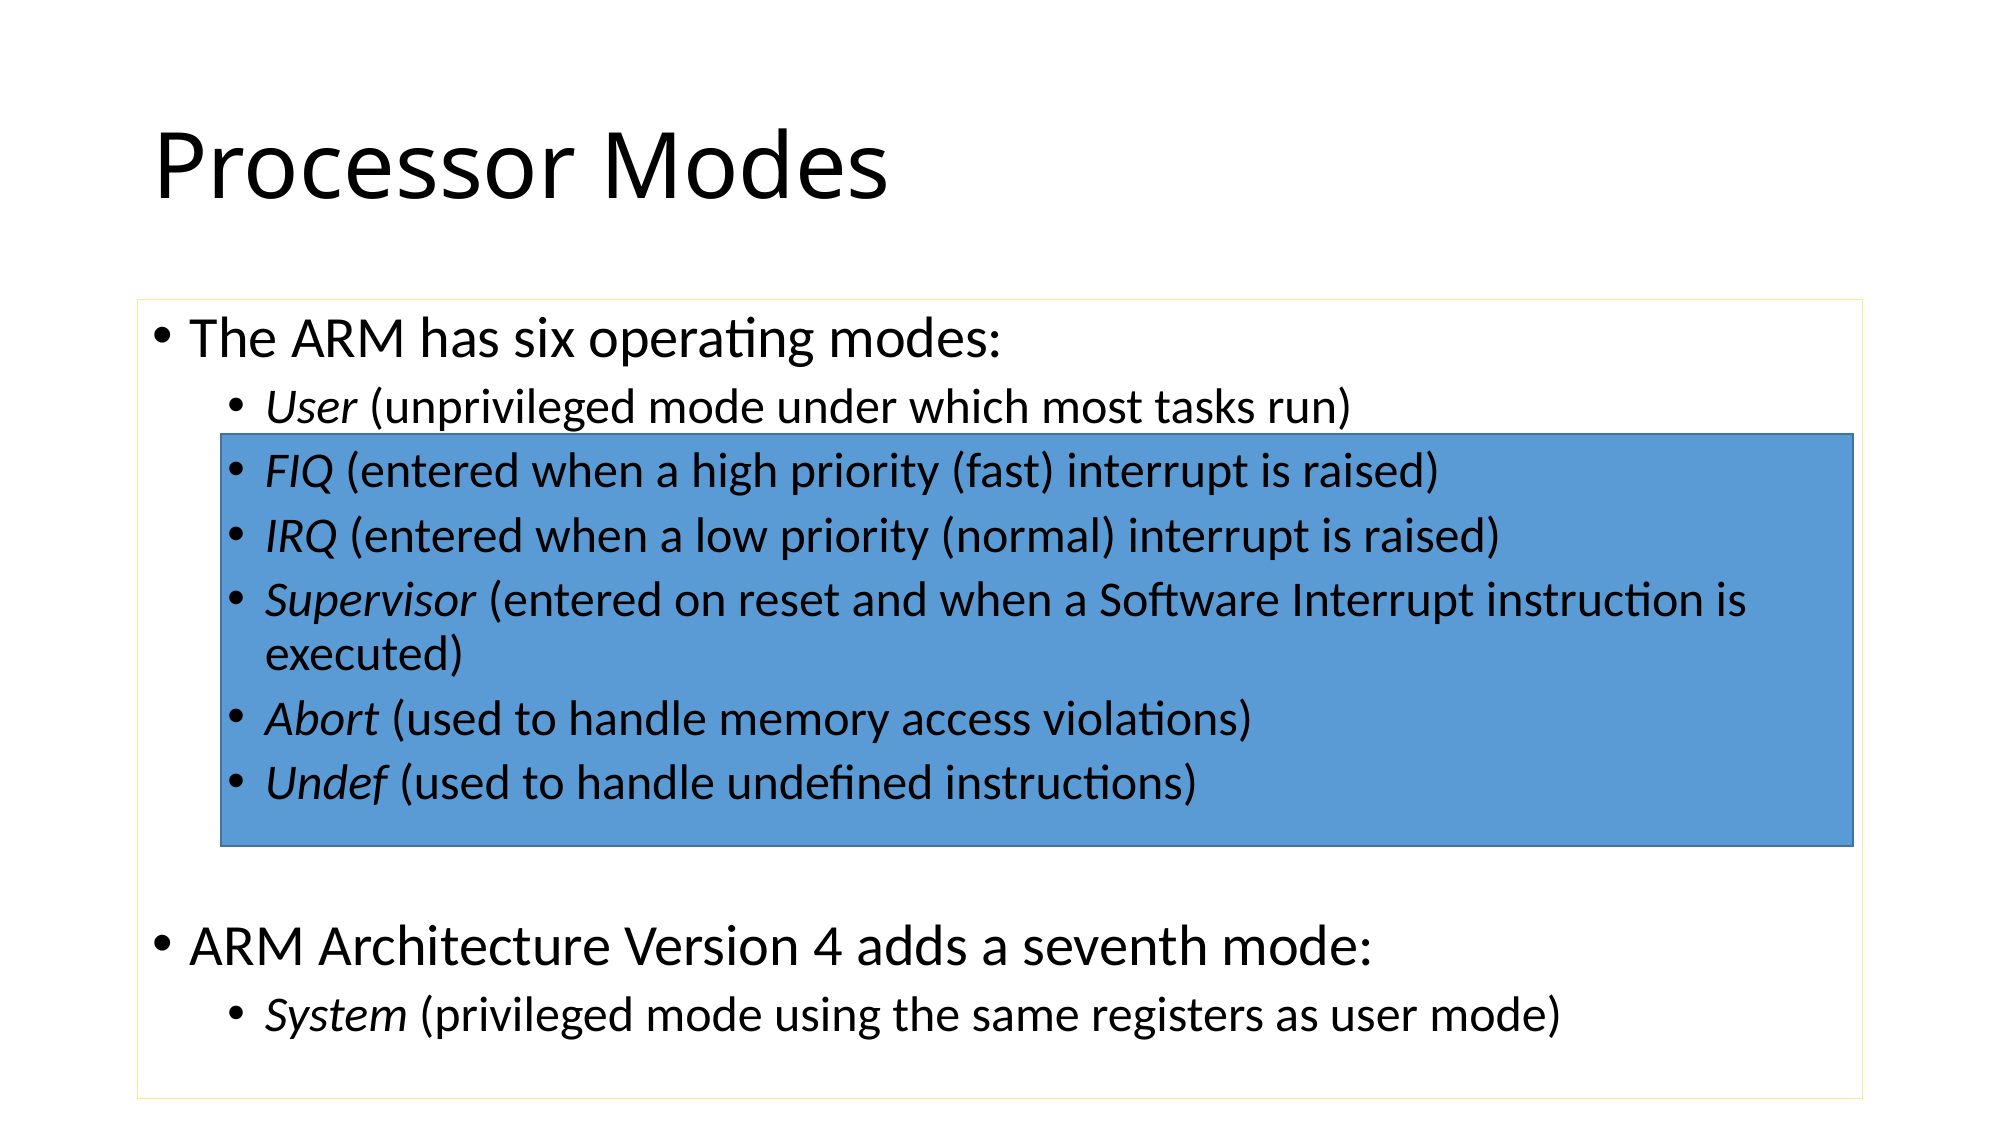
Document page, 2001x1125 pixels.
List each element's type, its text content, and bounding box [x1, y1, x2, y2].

list The ARM has six operating modes: User (unprivileged mode under which most tasks run) FIQ (entered when a high priority (fast) interrupt is raised) IRQ (entered when a low priority (normal) interrupt is raised) Supervisor (entered on reset and when a Software Interrupt instruction is executed) Abort (used to handle memory access violations) Undef (used to handle undefined instructions) ARM Architecture Version 4 adds a seventh mode: System (privileged mode using the same registers as user mode) [137, 299, 1863, 1099]
title Processor Modes [137, 59, 1863, 278]
